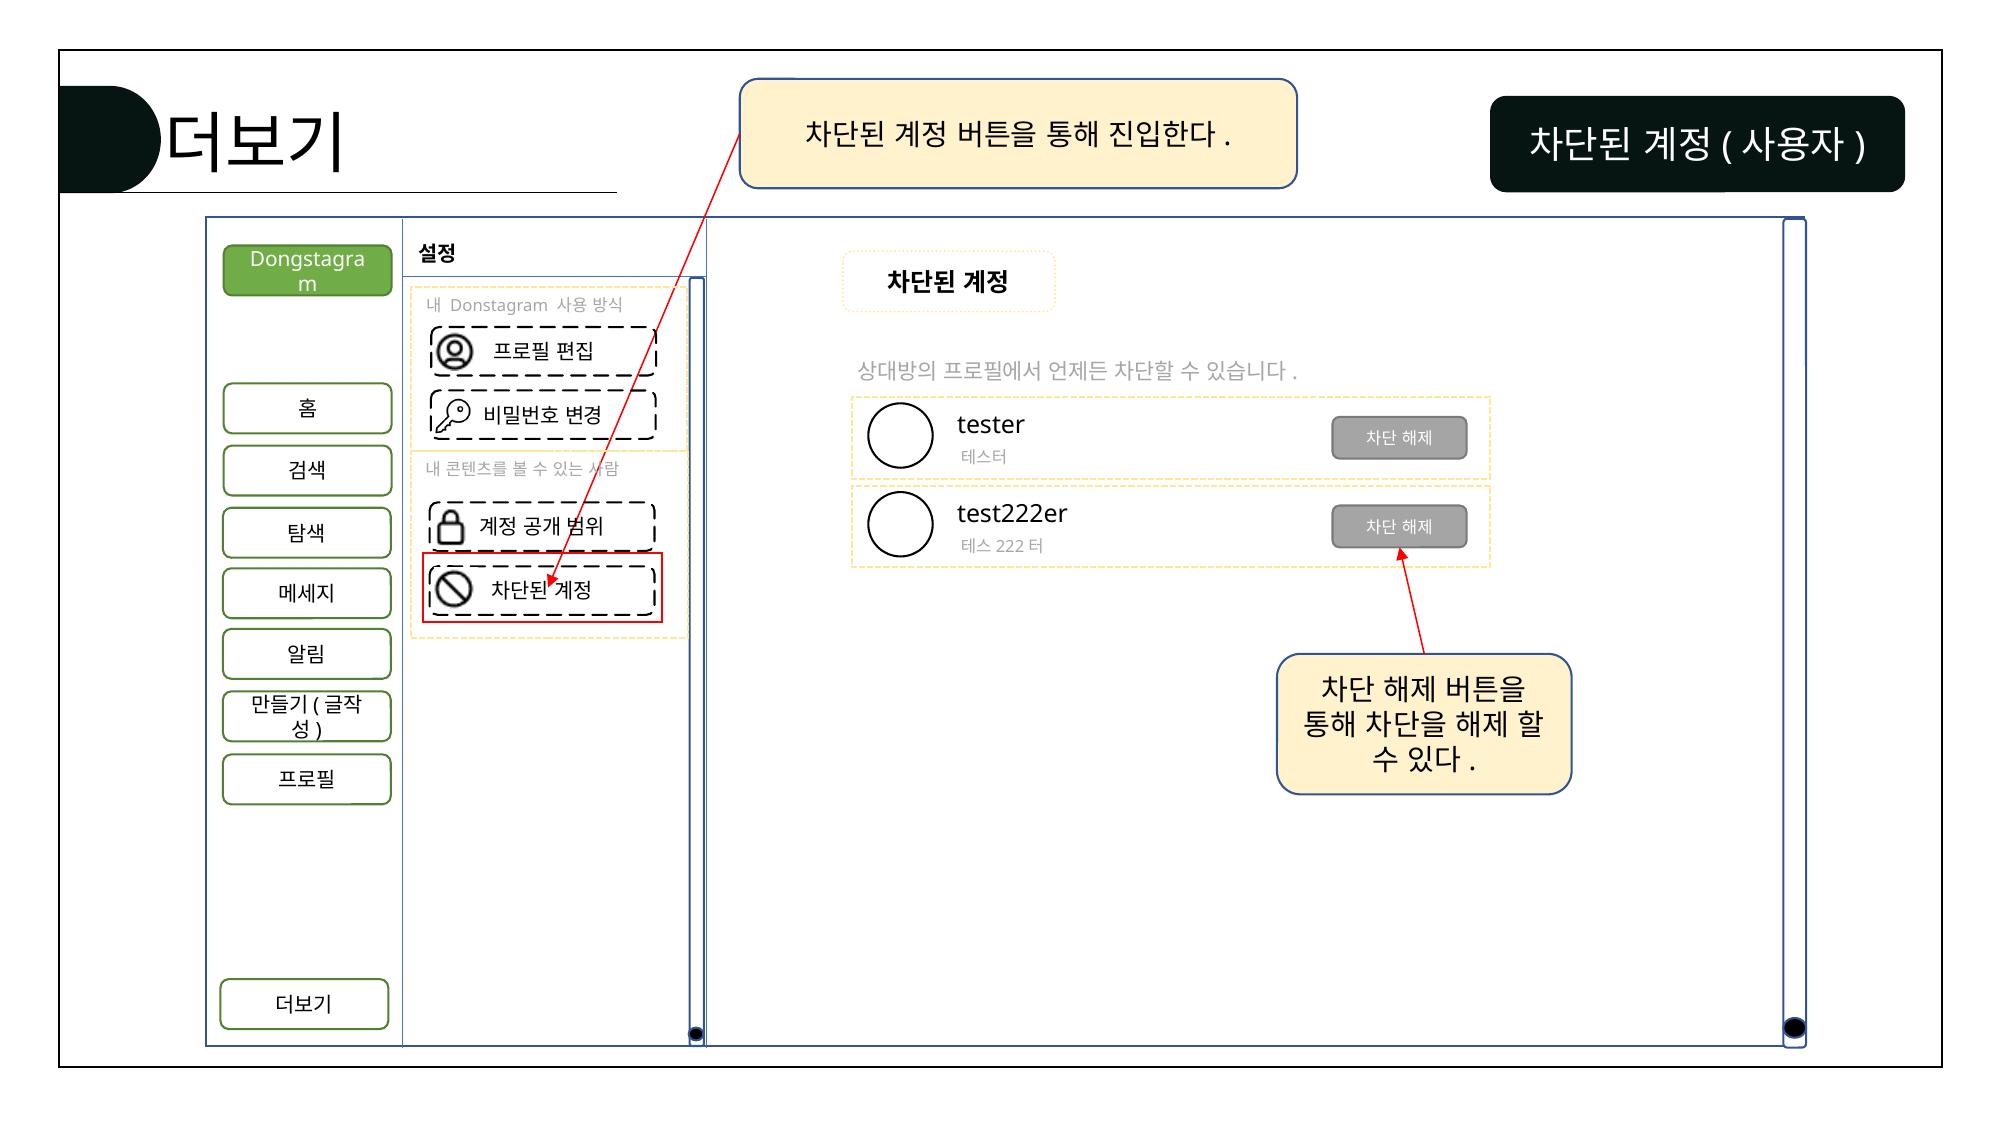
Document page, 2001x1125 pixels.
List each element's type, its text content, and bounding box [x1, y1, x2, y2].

text_box 차단된 계정 버튼을 통해 진입한다. [738, 77, 1299, 190]
text_box [205, 216, 547, 1047]
text_box 차단 해제 버튼을 통해 차단을 해제 할 수 있다. [1275, 652, 1573, 796]
text_box 검색 [222, 444, 393, 497]
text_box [410, 451, 689, 639]
text_box [687, 1026, 705, 1042]
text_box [411, 287, 688, 451]
text_box 더보기 [73, 93, 617, 188]
text_box [688, 588, 705, 1032]
text_box [58, 49, 1943, 1068]
text_box 차단된 계정 [841, 250, 1057, 313]
text_box [707, 216, 1805, 1047]
text_box [403, 277, 689, 1047]
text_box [1399, 547, 1425, 654]
text_box 만들기(글작성) [221, 690, 392, 743]
text_box 상대방의 프로필에서 언제든 차단할 수 있습니다. [841, 336, 1505, 1029]
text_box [1783, 218, 1807, 1048]
text_box [688, 1036, 705, 1048]
text_box Dongstagram [222, 244, 393, 297]
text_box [547, 133, 740, 588]
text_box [851, 396, 1490, 479]
text_box 설정 [395, 227, 402, 279]
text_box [851, 485, 1490, 568]
text_box 설정 [403, 226, 481, 276]
text_box 차단된 계정(사용자) [1488, 94, 1907, 194]
text_box 홈 [222, 382, 393, 435]
text_box 더보기 [219, 978, 390, 1031]
text_box 프로필 [221, 753, 392, 806]
text_box 메세지 [221, 567, 392, 620]
text_box 탐색 [221, 506, 392, 559]
text_box [58, 84, 138, 195]
text_box 알림 [221, 627, 392, 680]
